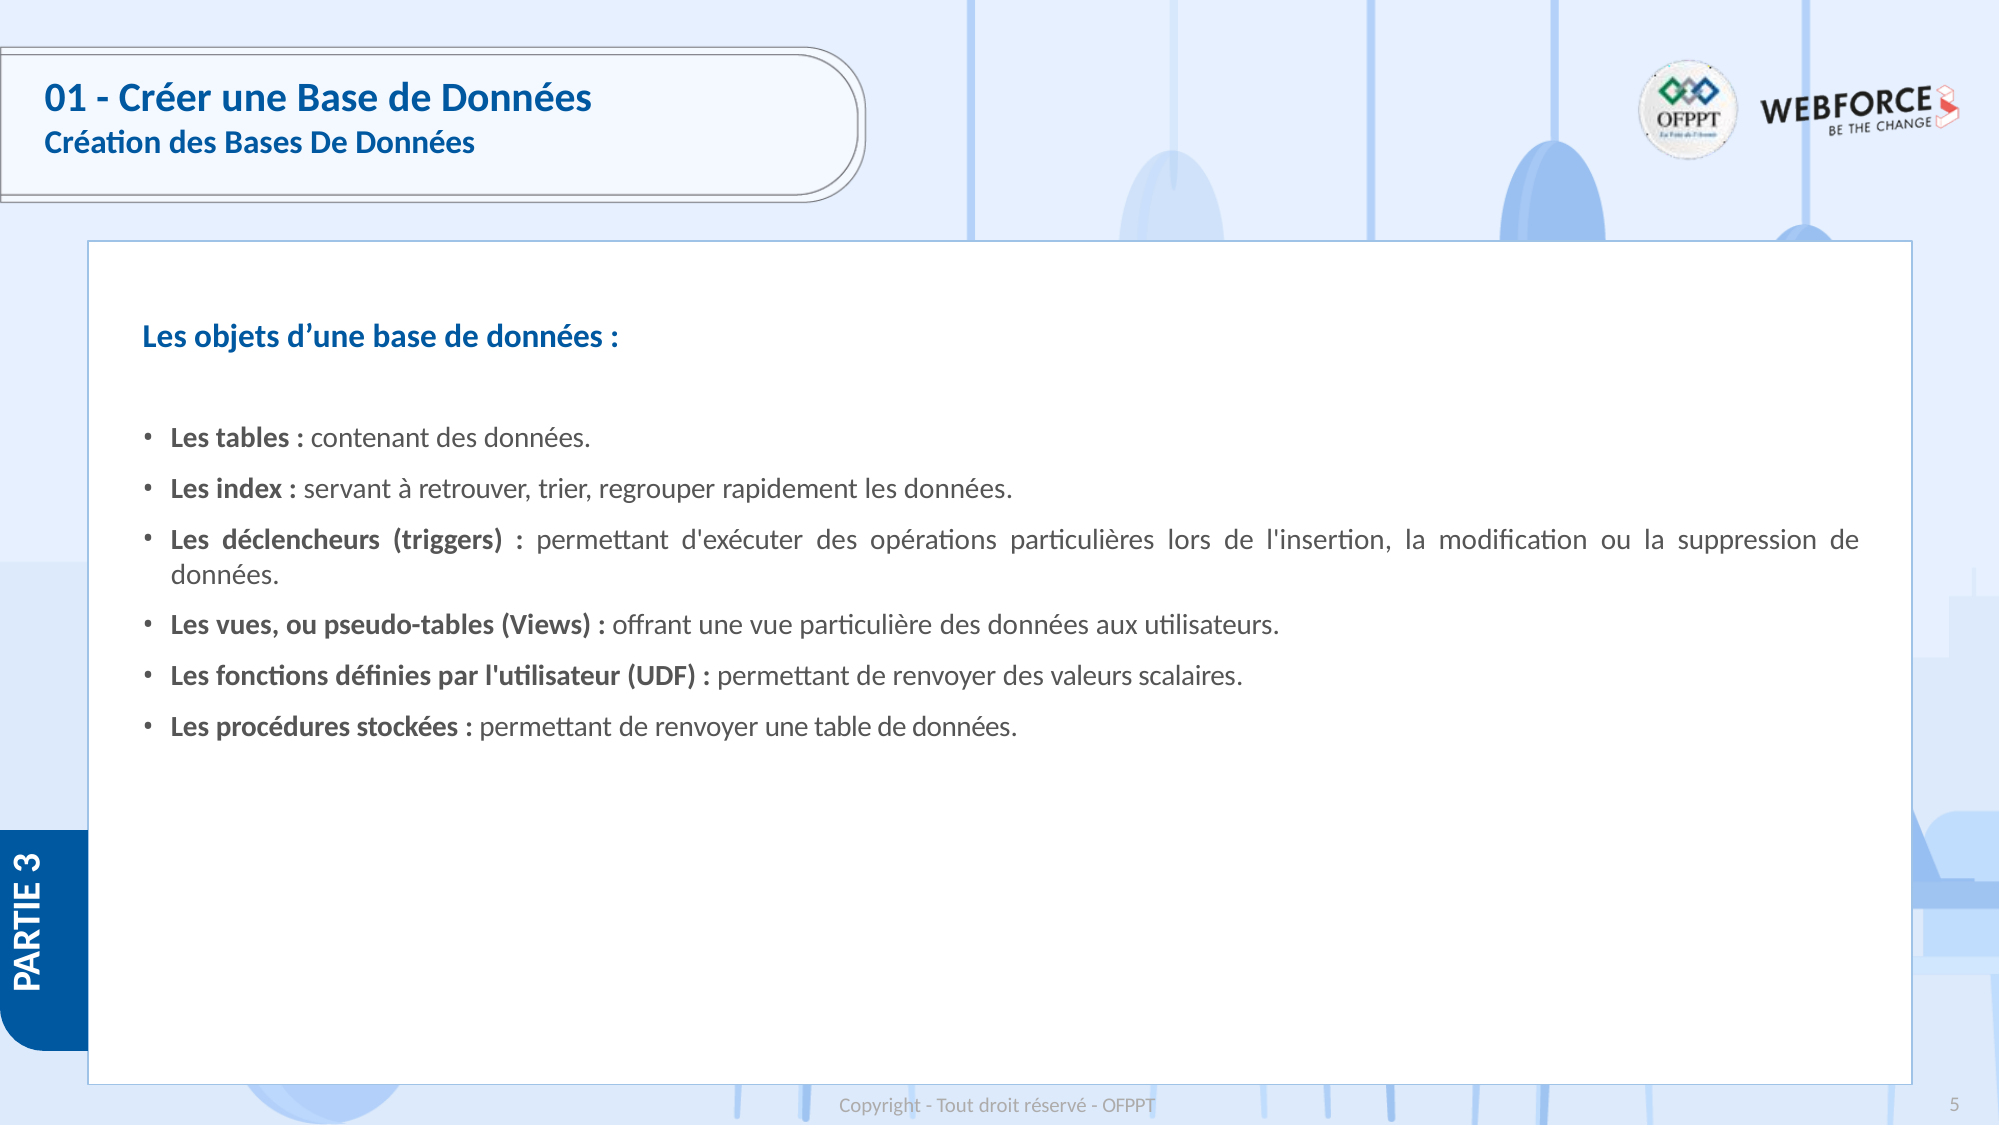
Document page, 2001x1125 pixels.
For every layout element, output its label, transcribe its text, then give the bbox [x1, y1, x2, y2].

picture [0, 0, 1999, 1125]
footer Copyright - Tout droit réservé - OFPPT [837, 1094, 1164, 1125]
slide_number 5 [1943, 1094, 1990, 1125]
text_box PARTIE 3 [0, 830, 88, 1008]
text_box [1634, 56, 1967, 164]
title 01 - Créer une Base de Données Création des Bases De Données [42, 67, 1958, 258]
text_box Les objets d’une base de données : Les tables : contenant des données. Les index : servant à retrouver, trier, regrouper rapidement les données. Les déclencheurs (triggers) : permettant d'exécuter des opérations particulières lors de l'insertion, la modification ou la suppression de données. Les vues, ou pseudo-tables (Views) : offrant une vue particulière des données aux utilisateurs. Les fonctions définies par l'utilisateur (UDF) : permettant de renvoyer des valeurs scalaires. Les procédures stockées : permettant de renvoyer une table de données. [140, 312, 1860, 743]
